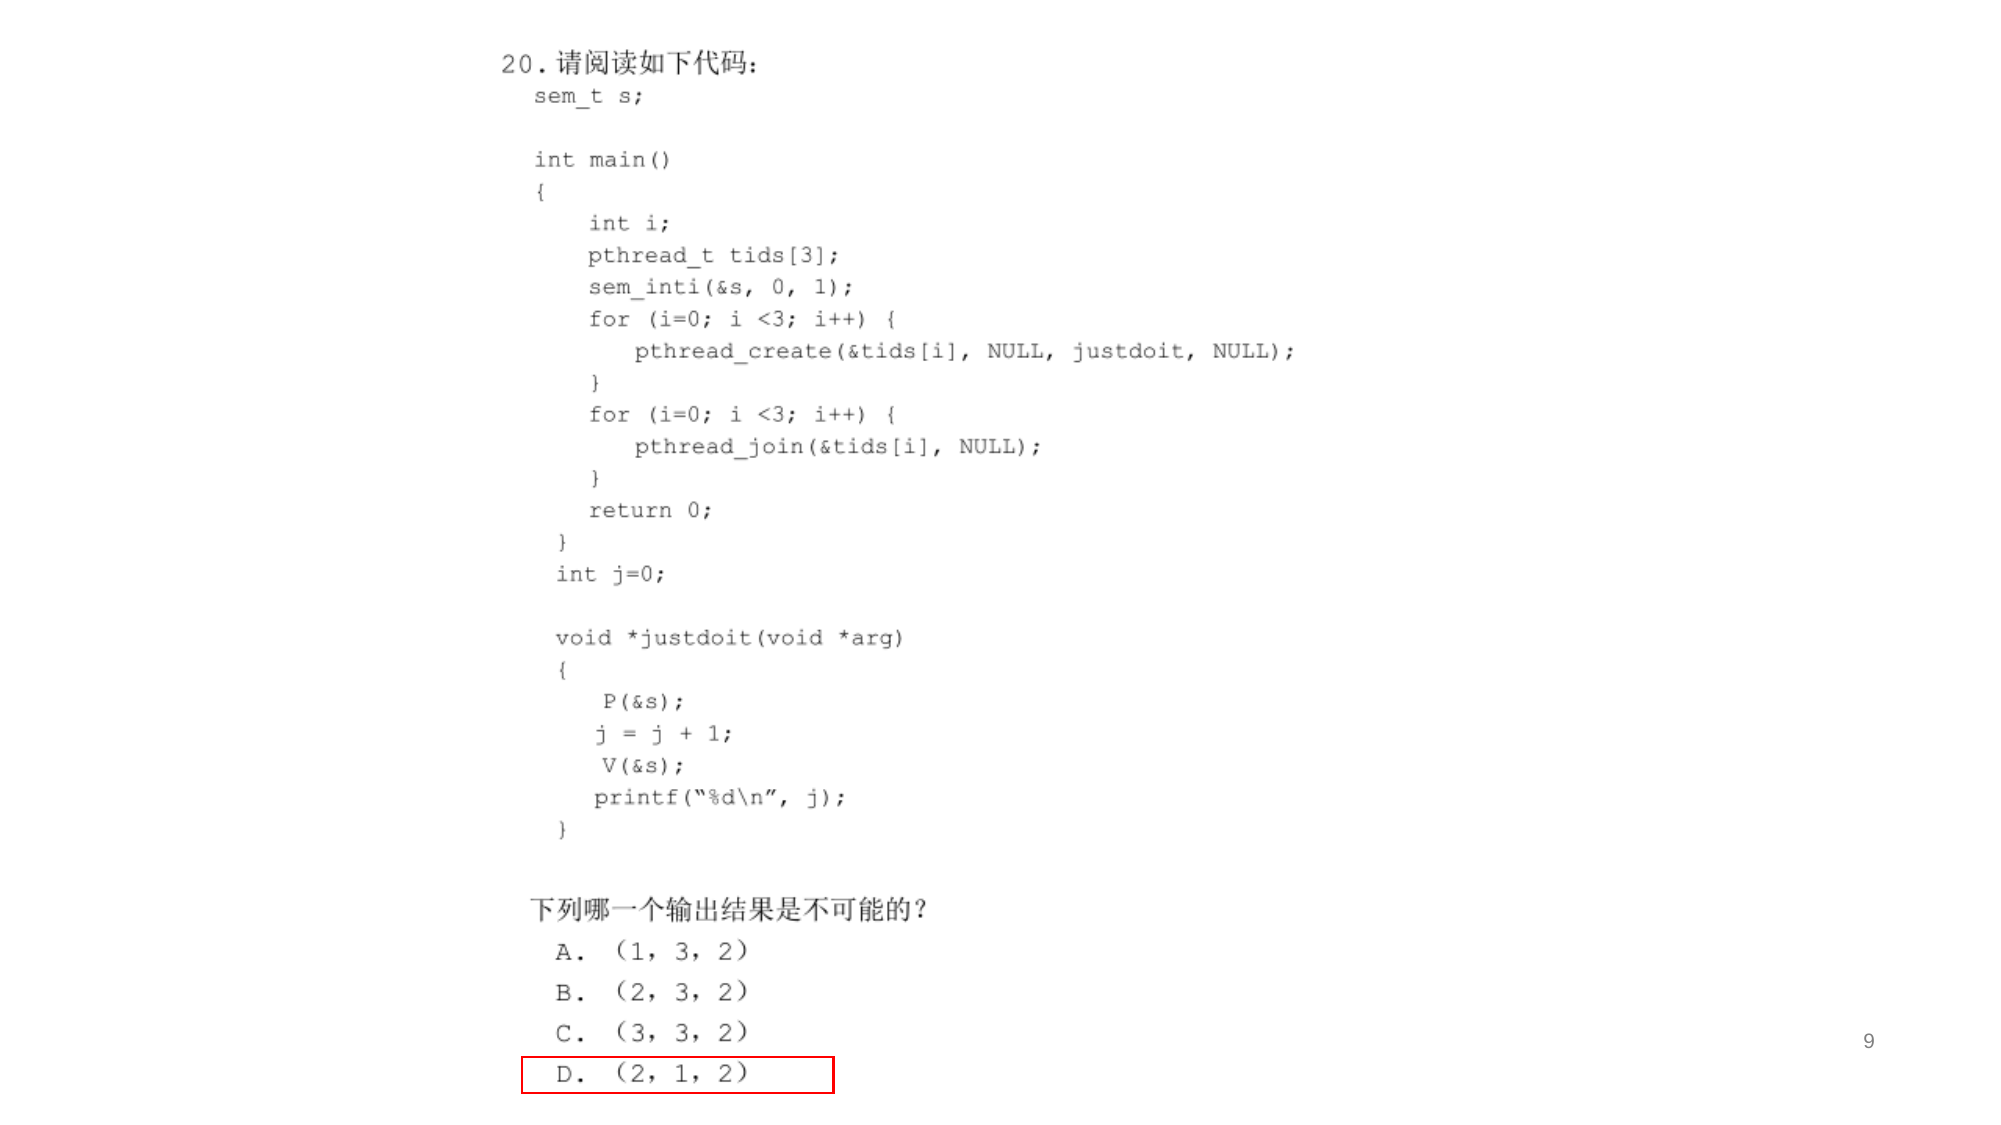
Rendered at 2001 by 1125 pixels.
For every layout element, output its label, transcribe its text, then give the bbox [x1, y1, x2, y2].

slide_number 9 [1412, 1022, 1890, 1057]
picture [459, 31, 1329, 1093]
